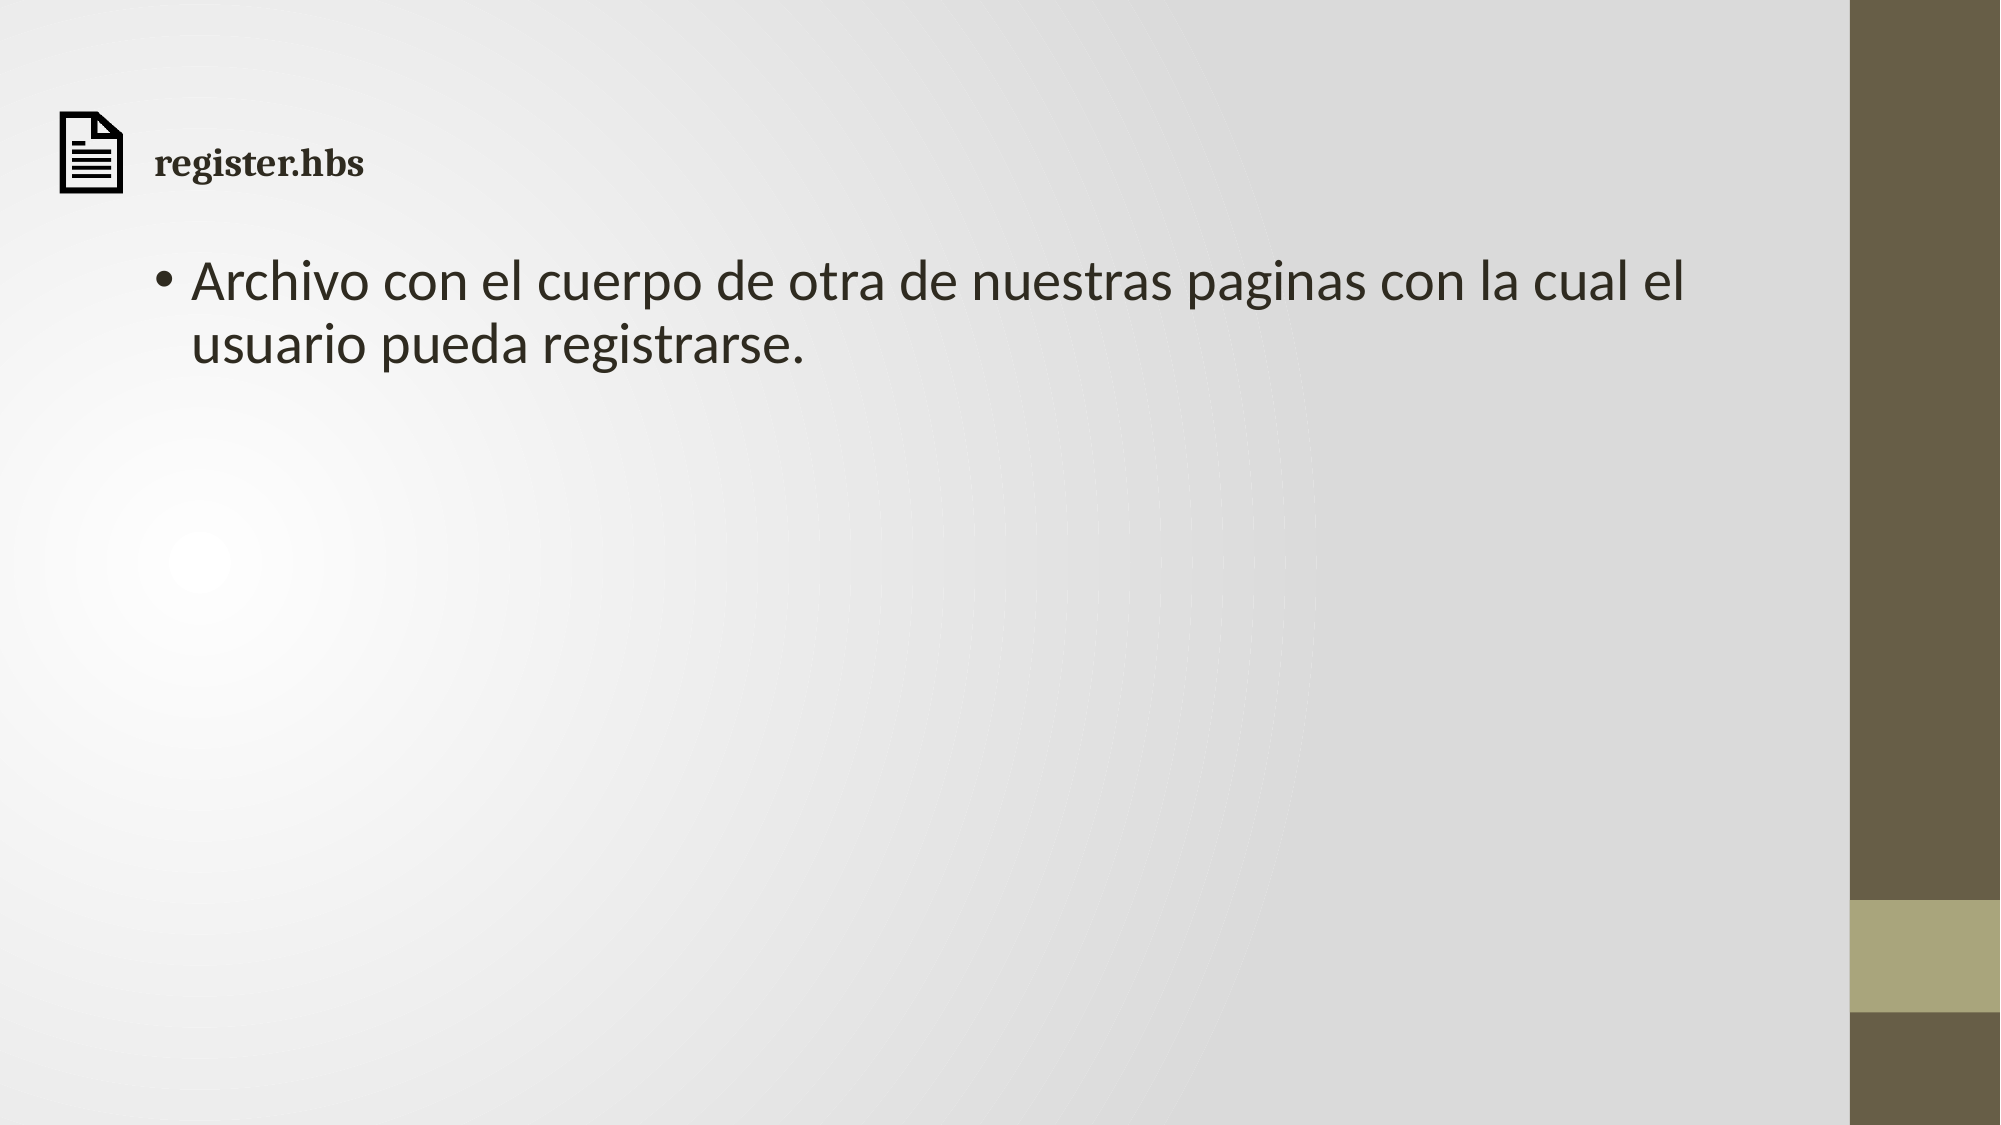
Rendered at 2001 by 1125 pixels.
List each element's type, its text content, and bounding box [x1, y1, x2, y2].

picture [41, 103, 140, 201]
text_box register.hbs [139, 84, 1865, 220]
text_box Archivo con el cuerpo de otra de nuestras paginas con la cual el usuario pueda registrarse. [139, 242, 1865, 419]
